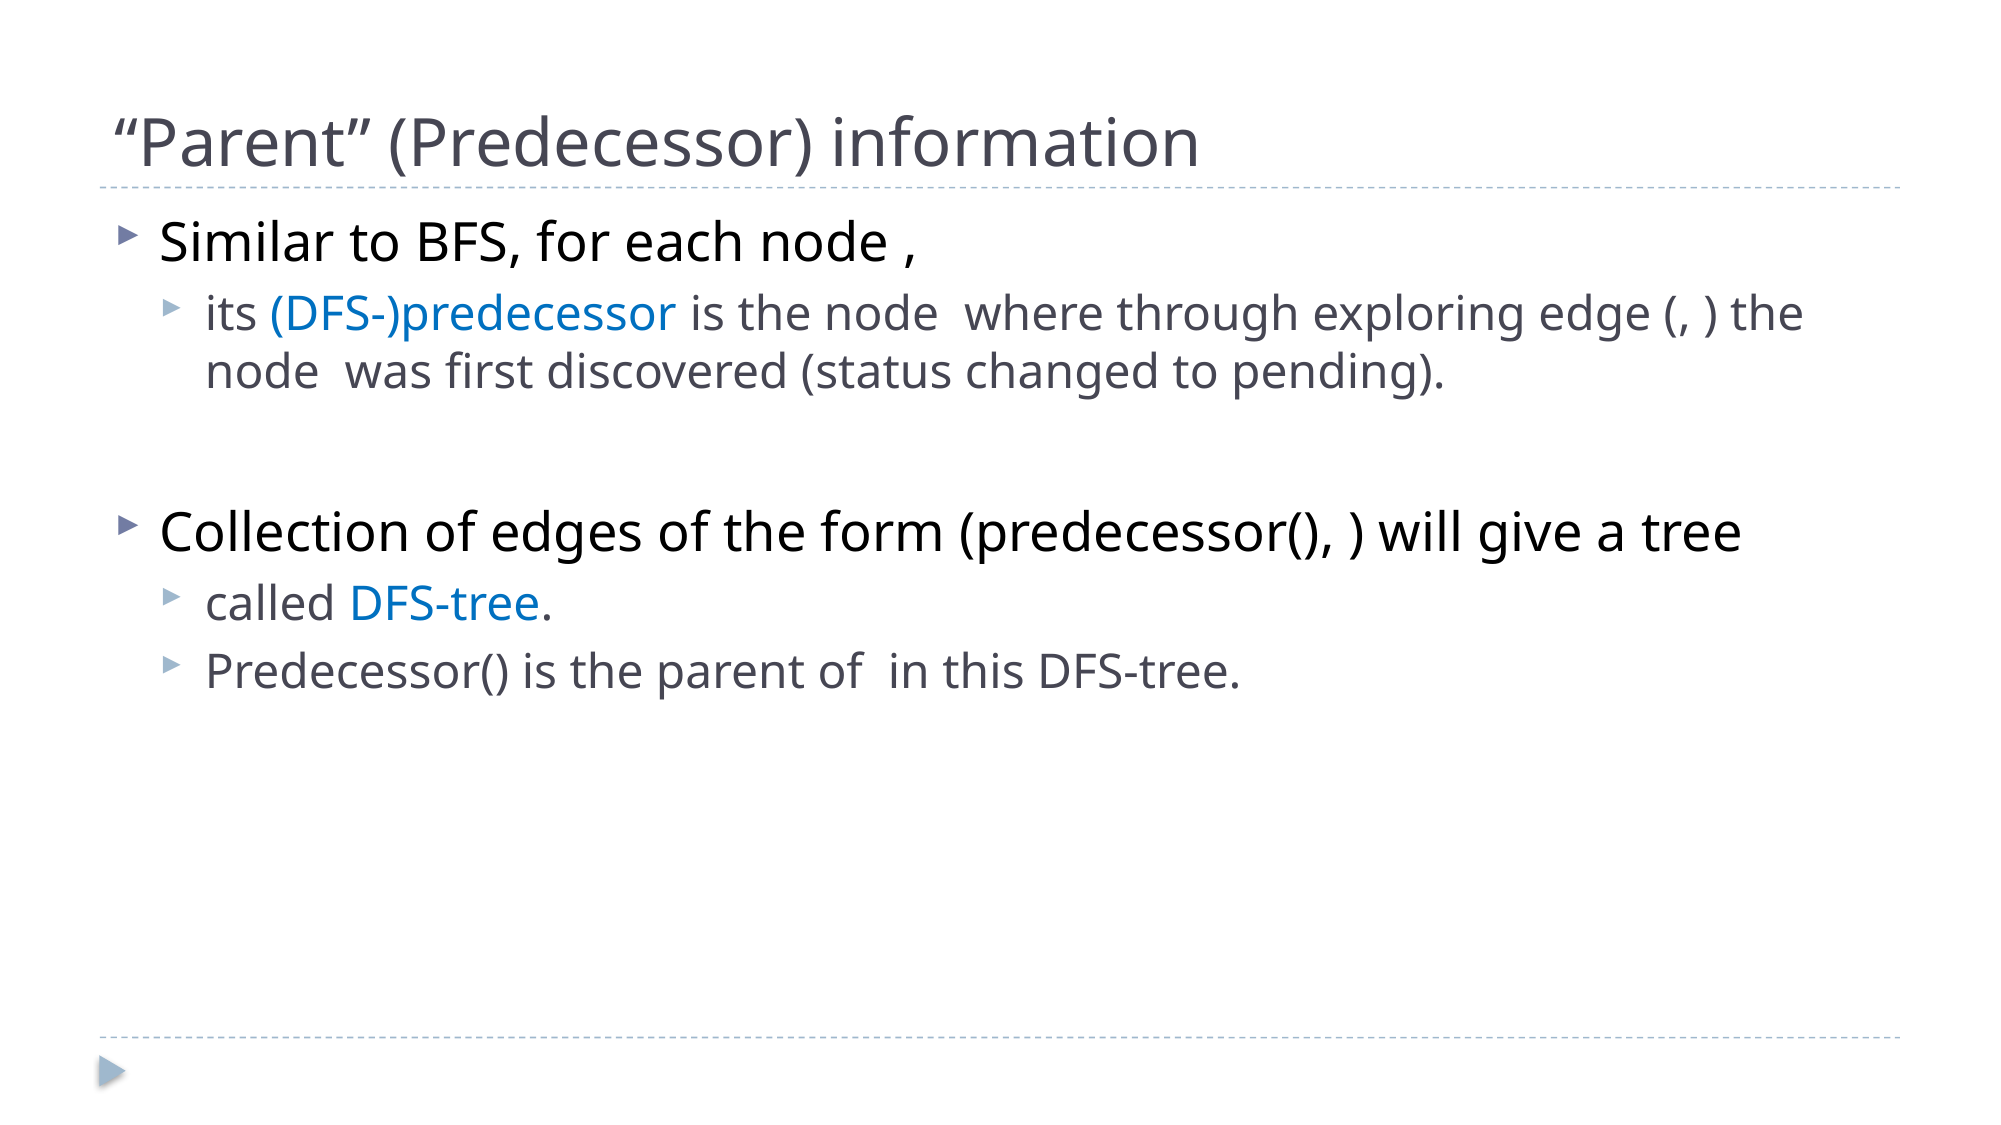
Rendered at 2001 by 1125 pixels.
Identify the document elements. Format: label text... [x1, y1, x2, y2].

title “Parent” (Predecessor) information [99, 24, 1901, 188]
